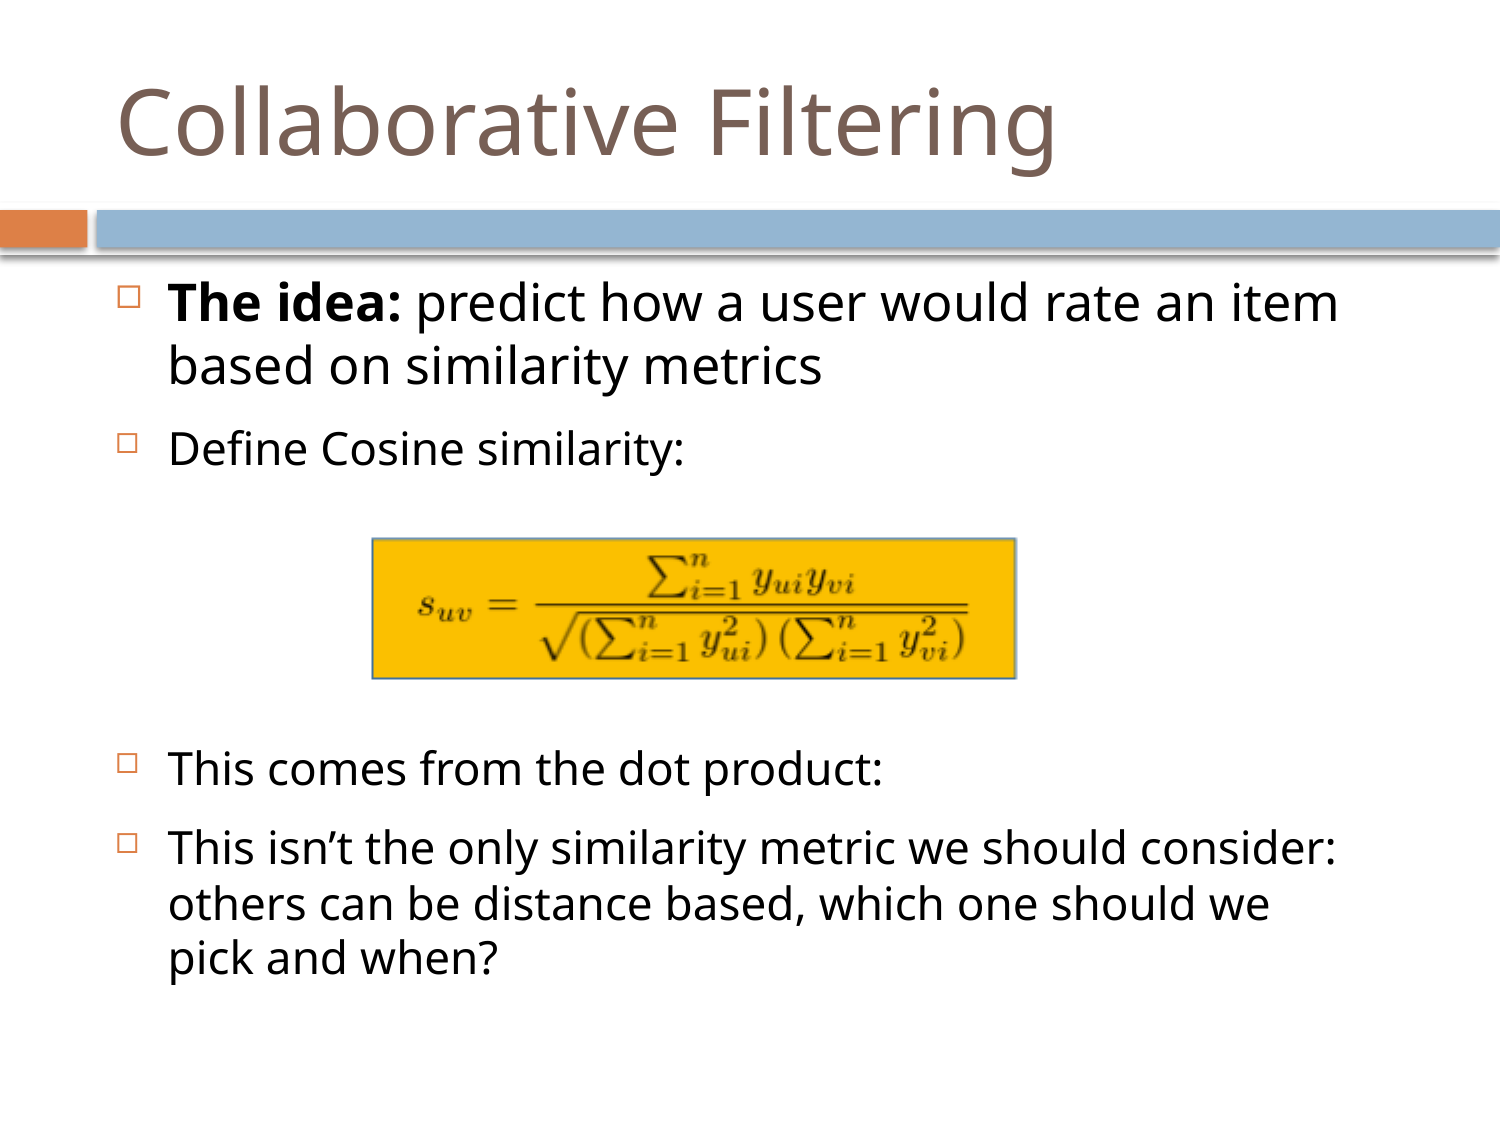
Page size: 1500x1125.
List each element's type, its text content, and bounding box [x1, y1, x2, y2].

title Collaborative Filtering [100, 37, 1438, 200]
picture [362, 524, 1028, 690]
